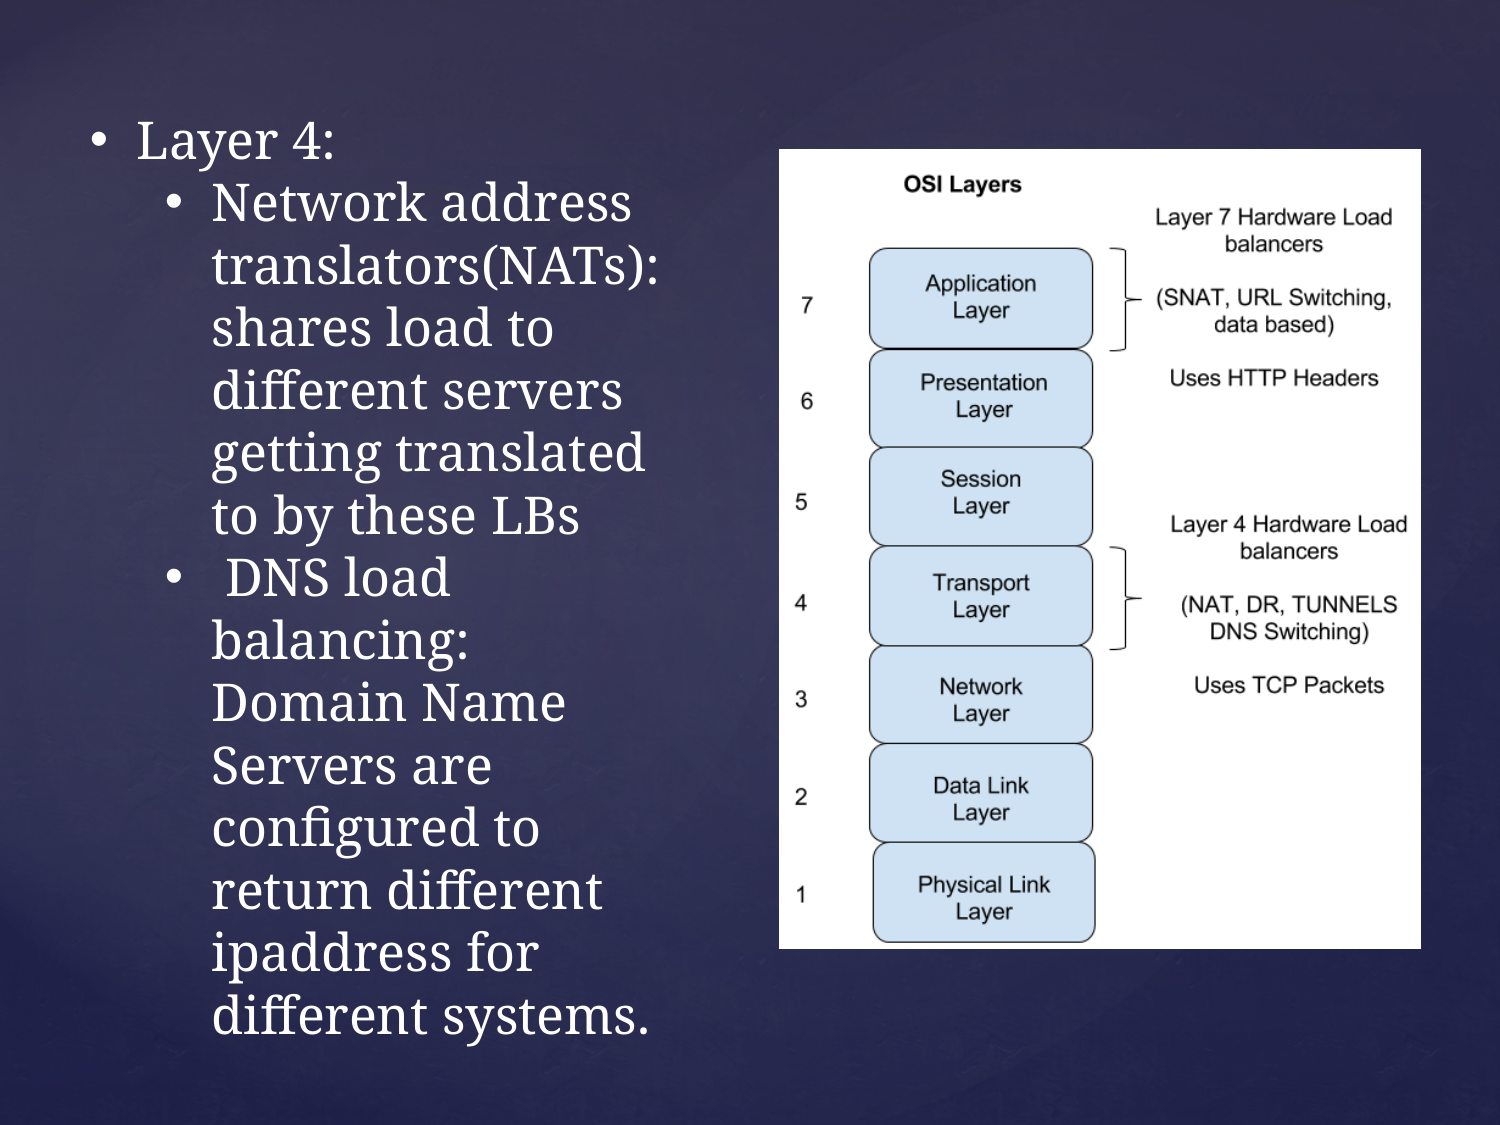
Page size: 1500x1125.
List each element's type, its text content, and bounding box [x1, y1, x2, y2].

picture [778, 149, 1422, 950]
text_box Layer 4: Network address translators(NATs): shares load to different servers getting translated to by these LBs DNS load balancing: Domain Name Servers are configured to return different ipaddress for different systems. [74, 99, 688, 1097]
